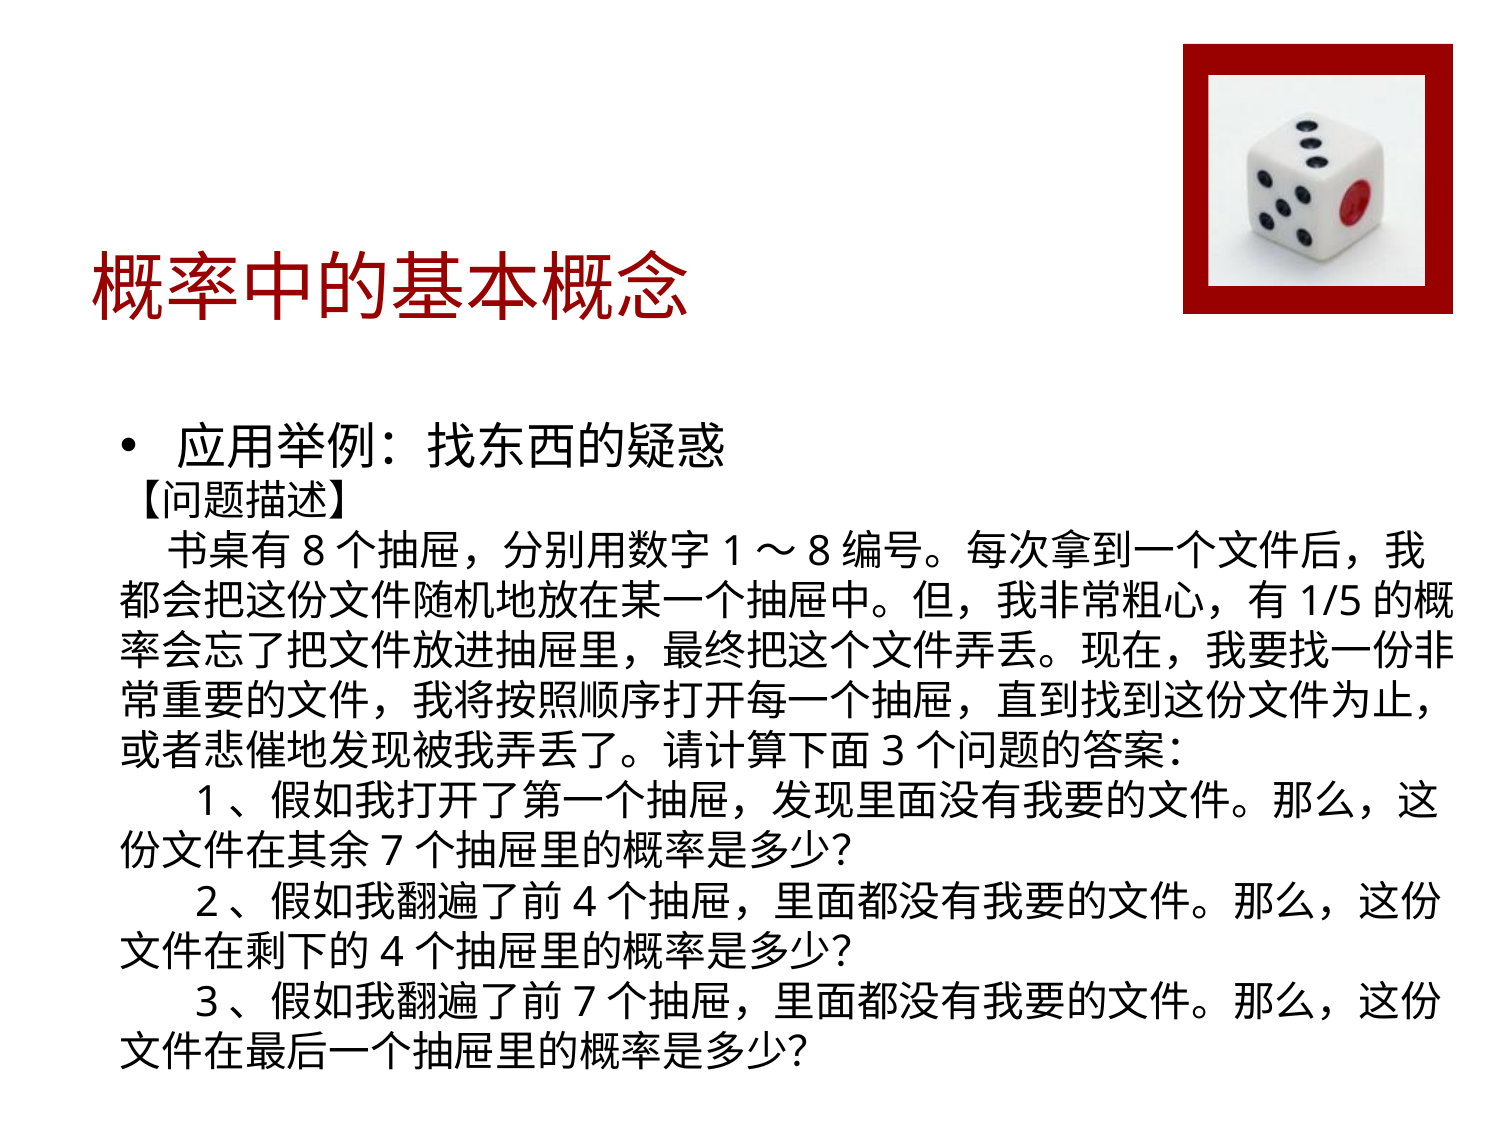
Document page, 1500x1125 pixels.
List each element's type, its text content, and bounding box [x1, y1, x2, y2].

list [1207, 74, 1426, 286]
title 概率中的基本概念 [75, 149, 1143, 338]
text_box 应用举例：找东西的疑惑 【问题描述】 书桌有8个抽屉，分别用数字1～8编号。每次拿到一个文件后，我都会把这份文件随机地放在某一个抽屉中。但，我非常粗心，有1/5的概率会忘了把文件放进抽屉里，最终把这个文件弄丢。现在，我要找一份非常重要的文件，我将按照顺序打开每一个抽屉，直到找到这份文件为止，或者悲催地发现被我弄丢了。请计算下面3个问题的答案： 1、假如我打开了第一个抽屉，发现里面没有我要的文件。那么，这份文件在其余7个抽屉里的概率是多少？ 2、假如我翻遍了前4个抽屉，里面都没有我要的文件。那么，这份文件在剩下的4个抽屉里的概率是多少？ 3、假如我翻遍了前7个抽屉，里面都没有我要的文件。那么，这份文件在最后一个抽屉里的概率是多少？ [104, 394, 1474, 1082]
